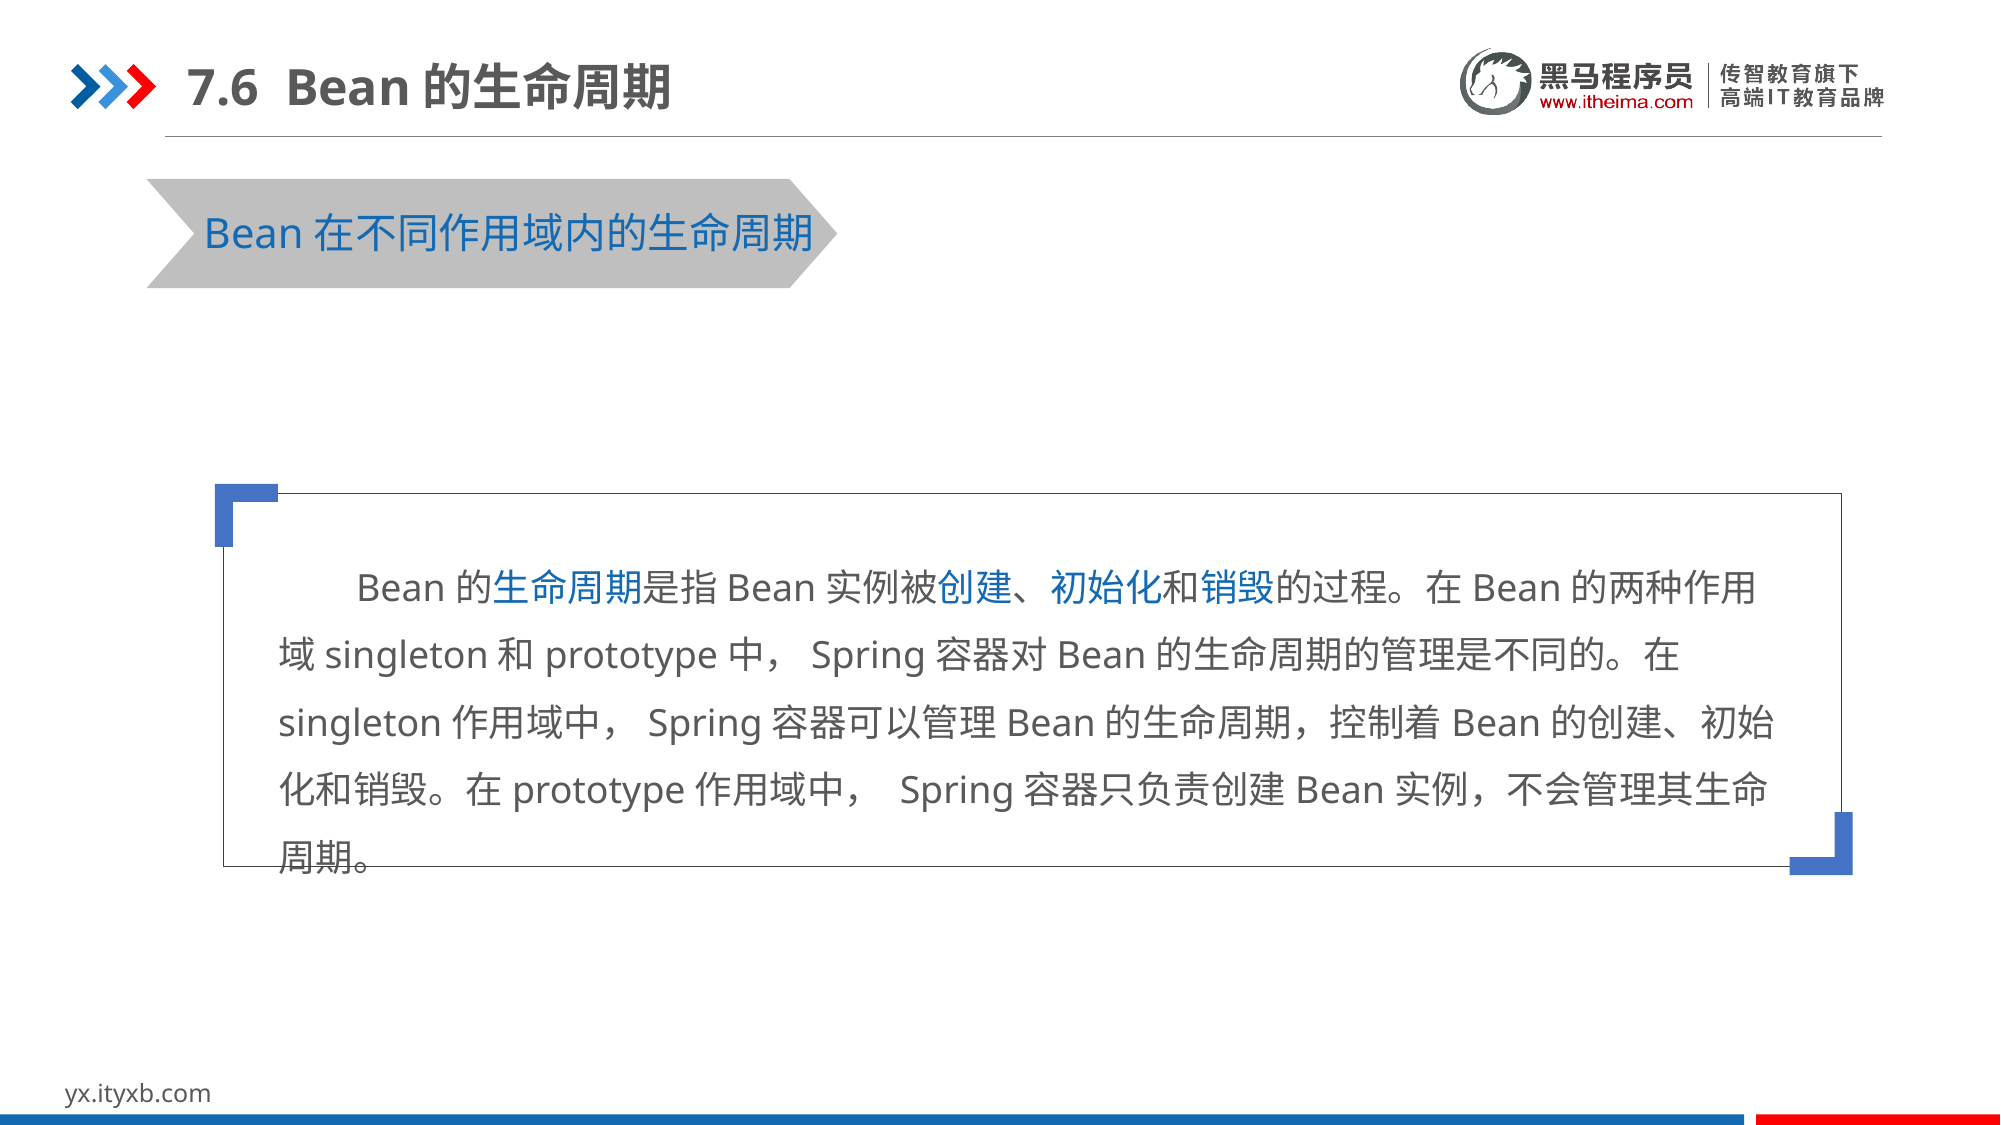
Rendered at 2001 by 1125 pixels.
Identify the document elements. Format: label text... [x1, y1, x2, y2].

text_box [146, 178, 808, 228]
text_box [222, 492, 1843, 867]
picture [1460, 48, 1887, 115]
text_box Bean在不同作用域内的生命周期 [189, 199, 839, 265]
text_box [146, 239, 810, 289]
text_box 7.6 Bean的生命周期 [187, 43, 734, 127]
text_box [1789, 811, 1854, 876]
text_box [214, 483, 279, 548]
